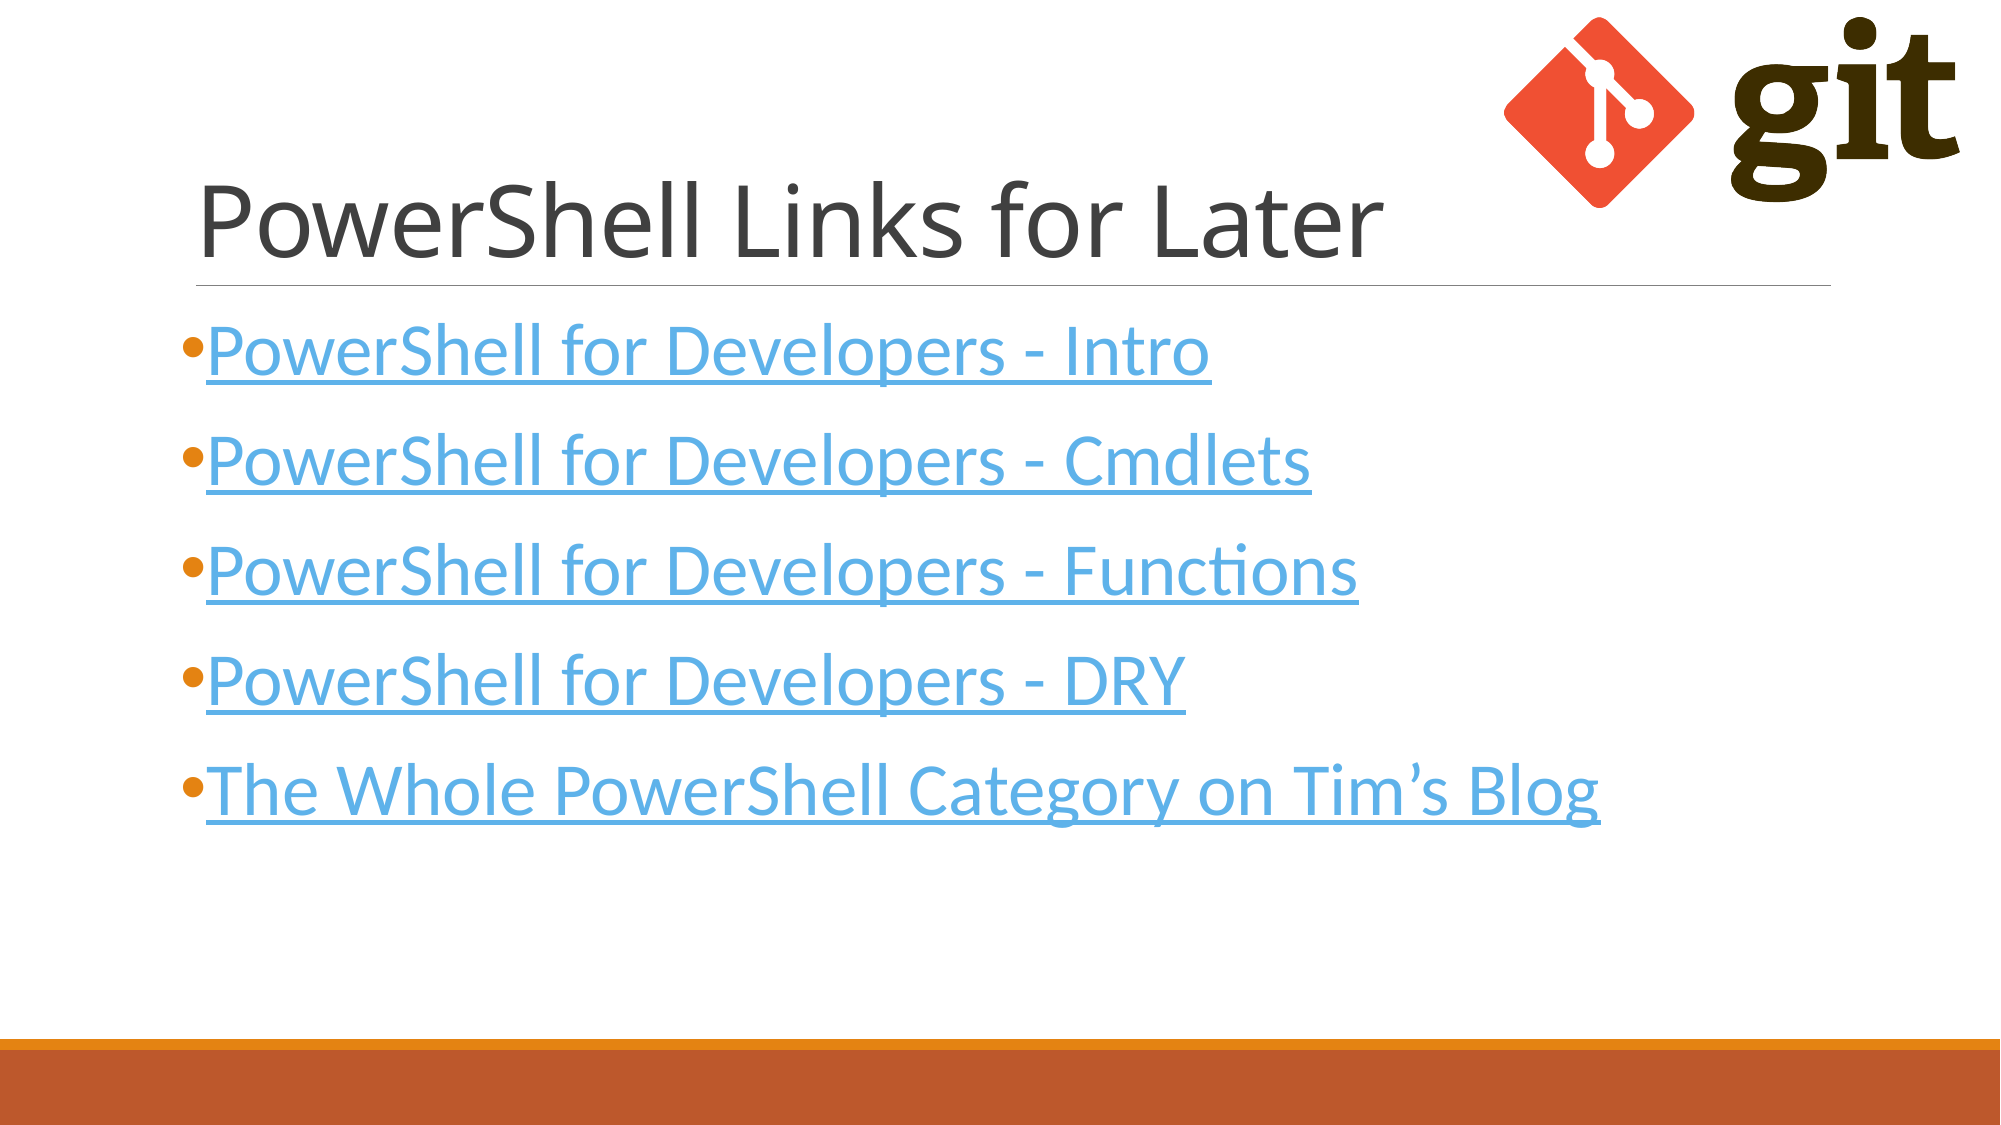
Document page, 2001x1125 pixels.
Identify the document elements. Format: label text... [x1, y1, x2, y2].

picture [1504, 17, 1960, 208]
title PowerShell Links for Later [180, 47, 1830, 285]
list PowerShell for Developers - Intro PowerShell for Developers - Cmdlets PowerShell for Developers - Functions PowerShell for Developers - DRY The Whole PowerShell Category on Tim’s Blog [180, 302, 1830, 963]
